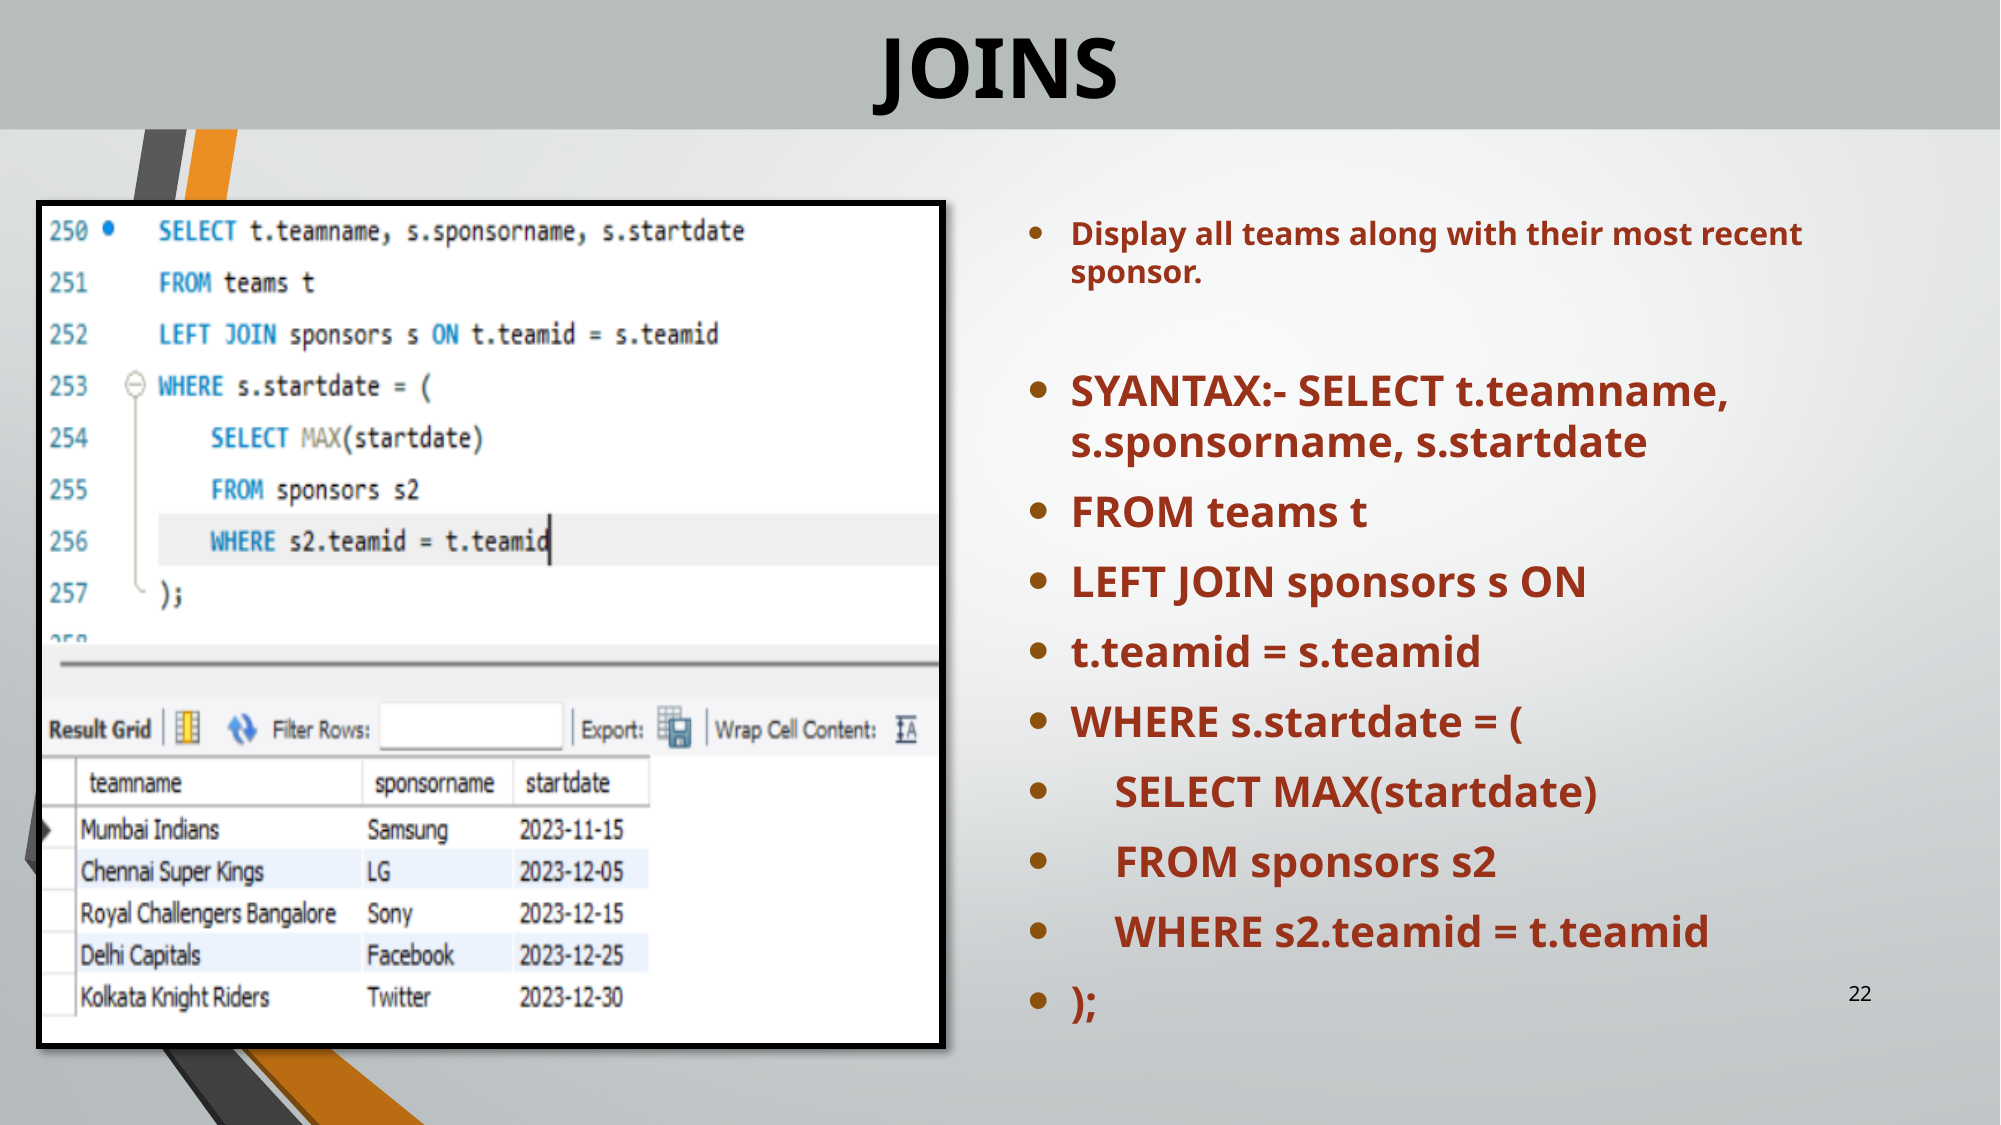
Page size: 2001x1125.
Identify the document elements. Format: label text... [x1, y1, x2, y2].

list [41, 205, 940, 1043]
slide_number 22 [1796, 965, 1887, 1025]
list Display all teams along with their most recent sponsor. SYANTAX:- SELECT t.teamname, s.sponsorname, s.startdate FROM teams t LEFT JOIN sponsors s ON t.teamid = s.teamid WHERE s.startdate = ( SELECT MAX(startdate) FROM sponsors s2 WHERE s2.teamid = t.teamid ); [1012, 205, 1863, 1043]
title JOINS [0, 0, 2000, 130]
